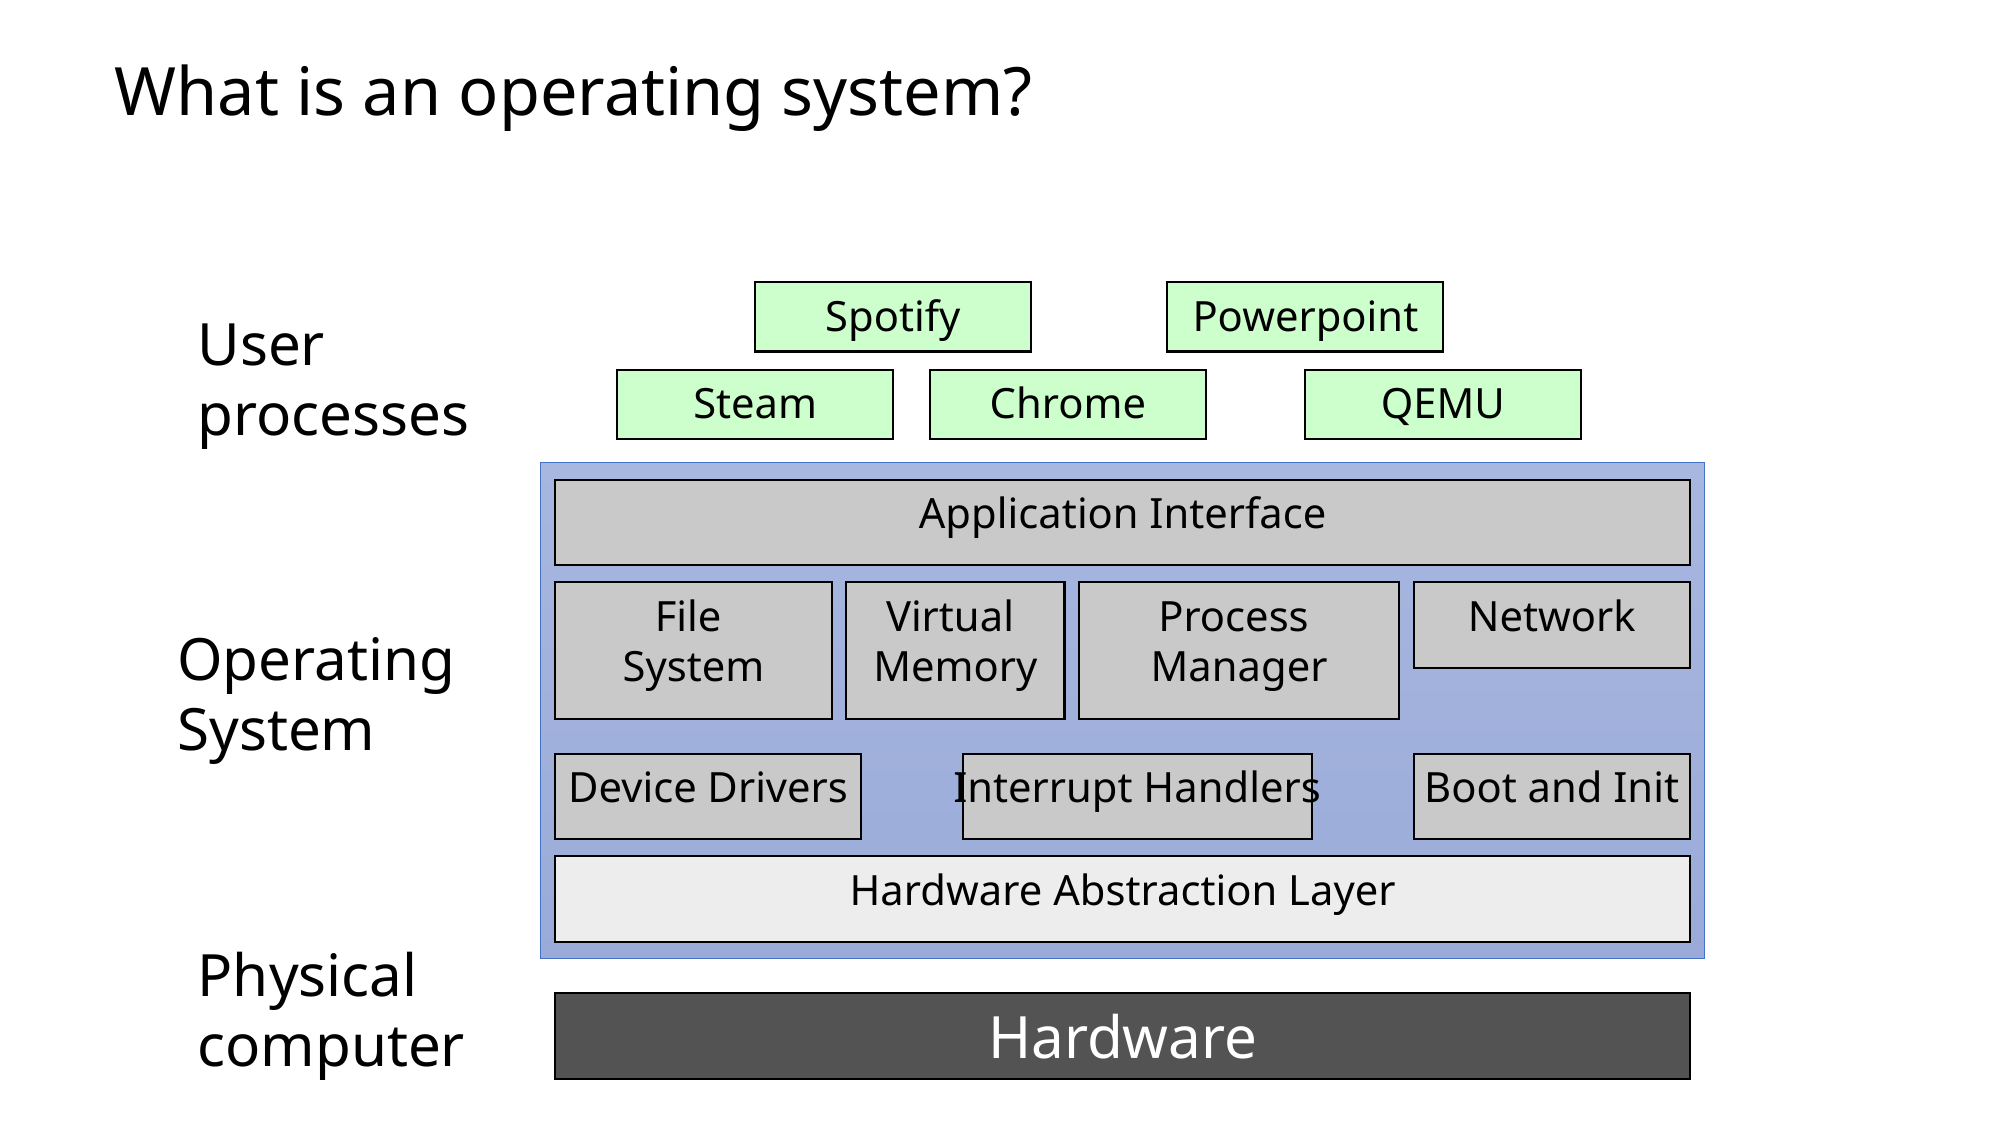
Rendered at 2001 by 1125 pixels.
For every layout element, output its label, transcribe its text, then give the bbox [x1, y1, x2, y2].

text_box Powerpoint [1166, 281, 1444, 353]
title What is an operating system? [99, 37, 1900, 150]
text_box Virtual Memory [845, 581, 1066, 720]
text_box Hardware [554, 992, 1691, 1080]
text_box [540, 462, 1705, 959]
text_box Network [1413, 581, 1691, 669]
text_box Steam [616, 369, 894, 440]
text_box Process Manager [1078, 581, 1400, 720]
text_box Device Drivers [554, 753, 862, 840]
text_box Spotify [754, 281, 1032, 353]
text_box Application Interface [554, 479, 1691, 566]
text_box Physical computer [183, 930, 509, 1086]
text_box File System [554, 581, 833, 720]
text_box Hardware Abstraction Layer [554, 855, 1691, 943]
text_box Chrome [929, 369, 1207, 440]
text_box Boot and Init [1413, 753, 1691, 840]
text_box Operating System [162, 614, 512, 770]
text_box User processes [183, 299, 509, 455]
text_box Interrupt Handlers [962, 753, 1313, 840]
text_box QEMU [1304, 369, 1582, 440]
